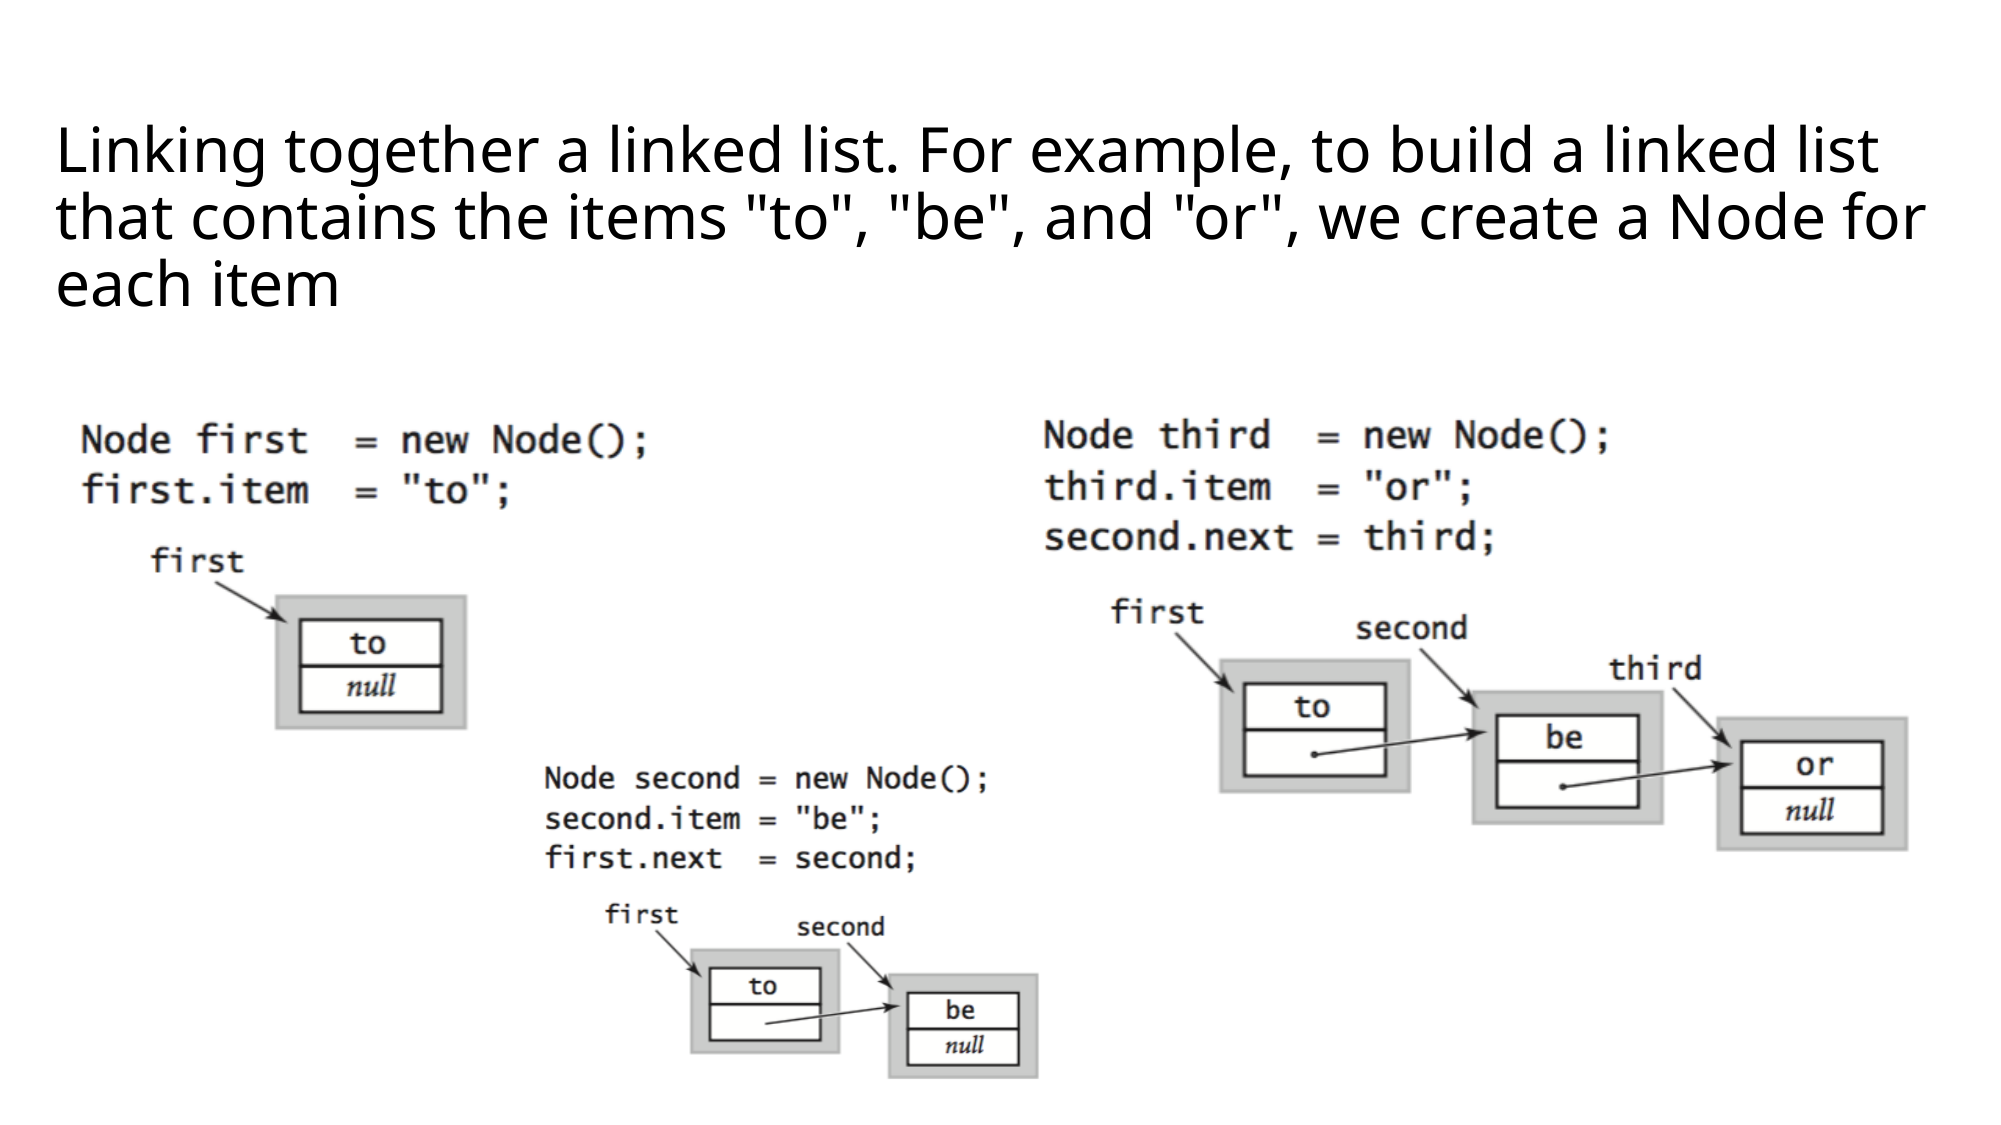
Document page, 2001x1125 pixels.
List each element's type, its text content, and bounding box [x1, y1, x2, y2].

picture [71, 408, 1942, 1095]
title Linking together a linked list. For example, to build a linked list that contains the items "to", "be", and "or", we create a Node for each item [40, 110, 1966, 329]
